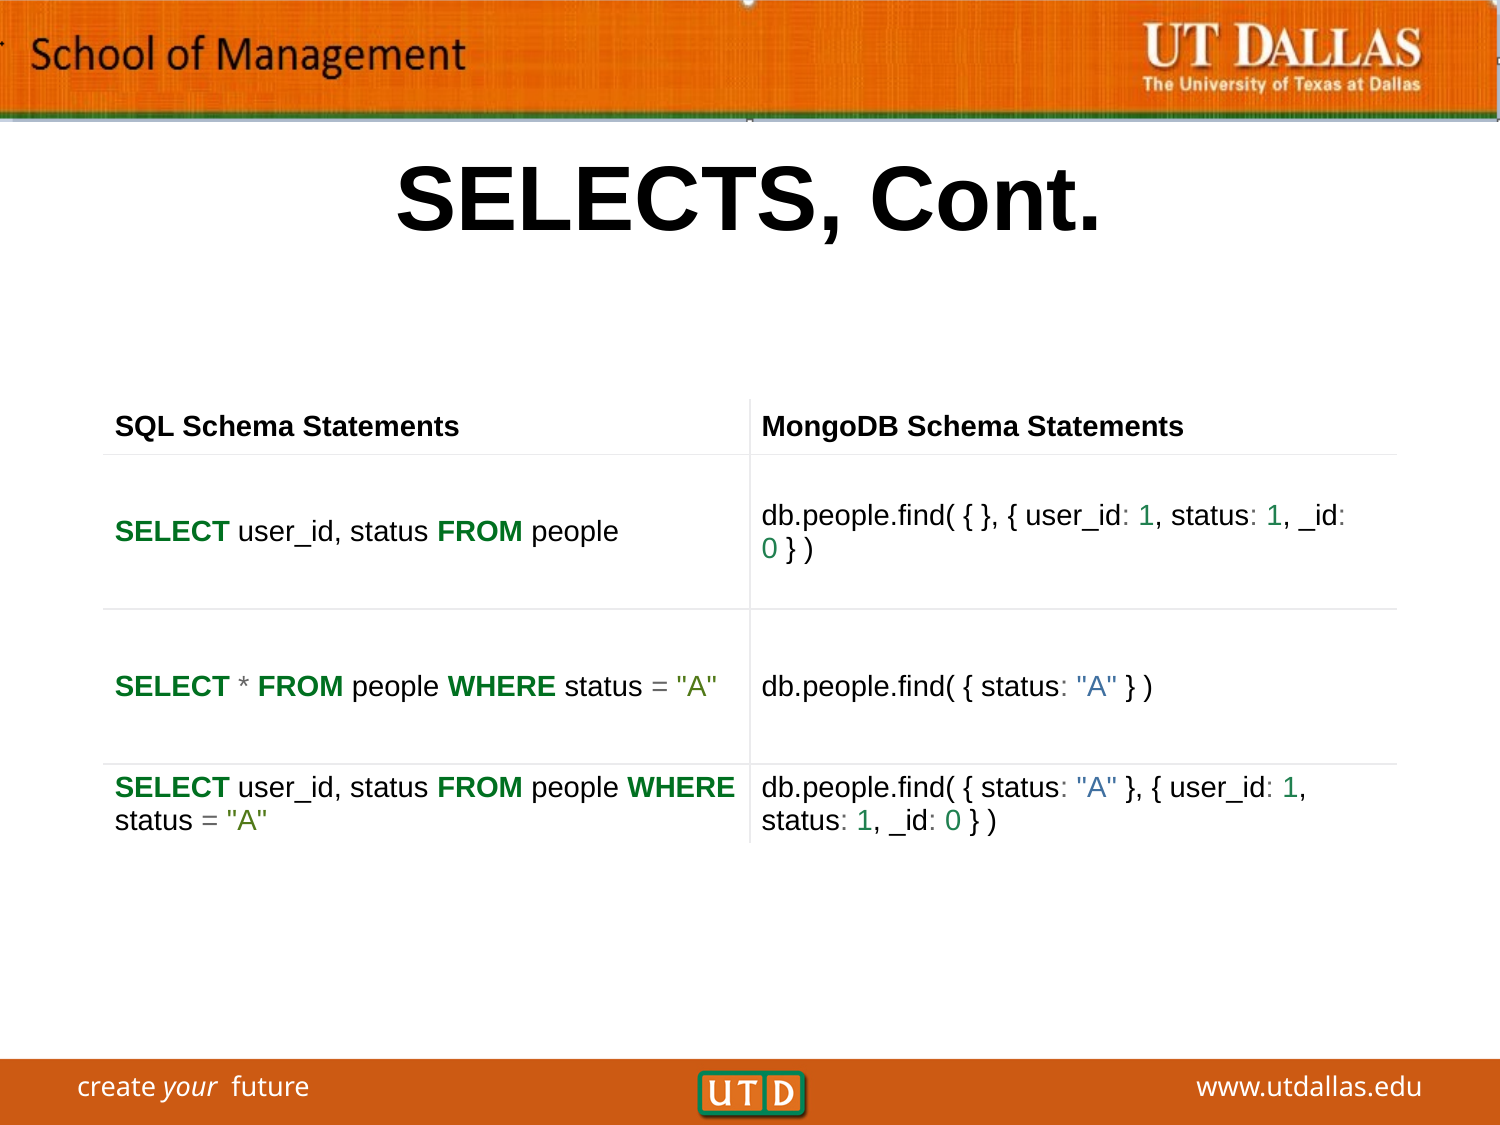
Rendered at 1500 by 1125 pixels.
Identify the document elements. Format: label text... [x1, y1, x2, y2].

table_header SELECT user_id, status FROM people [103, 455, 749, 608]
title SELECTS, Cont. [112, 99, 1388, 288]
table_header db.people.find( { status: "A" }, { user_id: 1, status: 1, _id: 0 } ) [751, 765, 1397, 843]
table_cell SELECT * FROM people WHERE status = "A" [103, 610, 749, 763]
table_header SELECT user_id, status FROM people WHERE status = "A" [103, 765, 749, 843]
table_header SQL Schema Statements [103, 399, 749, 454]
table_cell db.people.find( { status: "A" } ) [751, 610, 1397, 763]
picture [0, 0, 1500, 1125]
table_header db.people.find( { }, { user_id: 1, status: 1, _id: 0 } ) [751, 455, 1397, 608]
table_header MongoDB Schema Statements [751, 399, 1397, 454]
